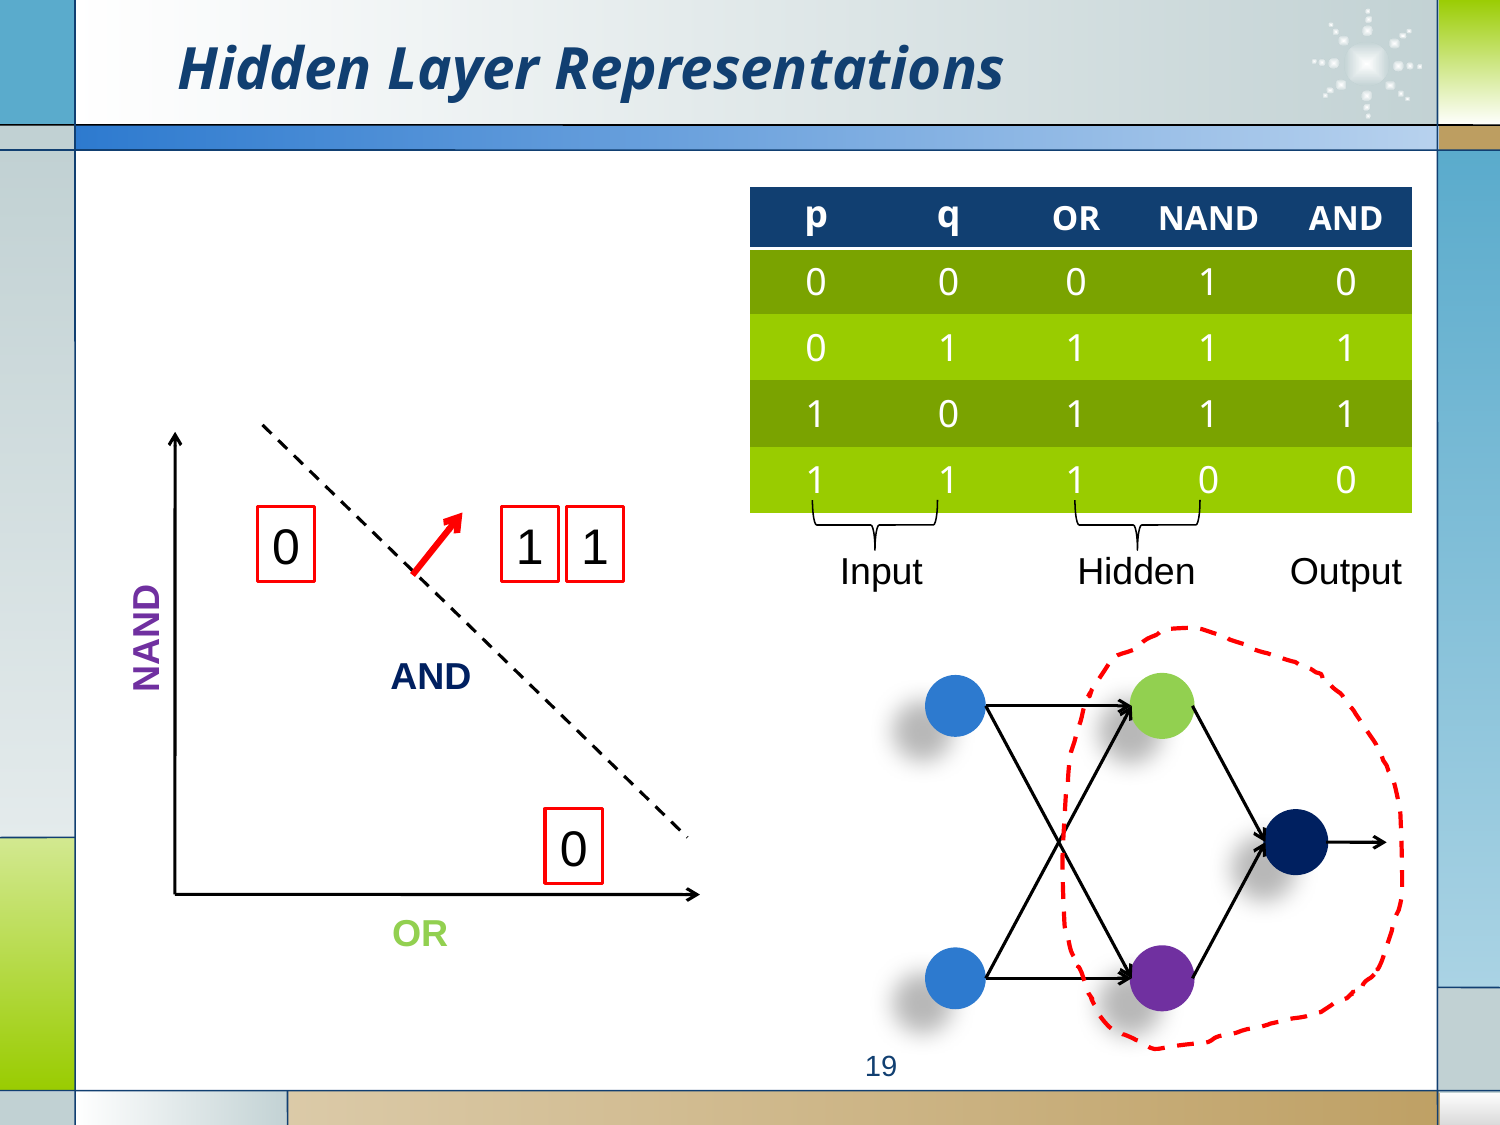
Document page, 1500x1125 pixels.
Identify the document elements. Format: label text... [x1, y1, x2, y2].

table_cell 0 [1015, 250, 1137, 314]
table_header AND [1280, 187, 1412, 247]
table_cell 1 [882, 314, 1015, 380]
table_cell 1 [1137, 380, 1280, 447]
table_cell 0 [750, 314, 882, 380]
table_cell 1 [1280, 314, 1412, 380]
table_cell 1 [750, 380, 882, 447]
table_cell 1 [1015, 447, 1137, 513]
text_box [1099, 1019, 1304, 1052]
table_cell 1 [882, 447, 1015, 513]
text_box [1392, 776, 1405, 937]
table_header OR [1015, 187, 1137, 247]
text_box Output [1274, 539, 1425, 600]
table_cell 0 [1137, 447, 1280, 513]
table_header p [750, 187, 882, 247]
text_box Hidden [1062, 539, 1213, 600]
table_header q [882, 187, 1015, 247]
table_cell 1 [1137, 314, 1280, 380]
text_box [811, 499, 939, 551]
table_cell 1 [1015, 380, 1137, 447]
table_cell 1 [1015, 314, 1137, 380]
table_cell 1 [1280, 380, 1412, 447]
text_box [262, 424, 688, 430]
table_cell 0 [882, 380, 1015, 447]
text_box [1074, 499, 1201, 551]
table_cell 1 [1137, 250, 1280, 314]
slide_number 19 [562, 1039, 913, 1081]
table_cell 0 [750, 250, 882, 314]
text_box [1100, 625, 1323, 673]
table_cell 0 [1280, 447, 1412, 513]
table_cell 0 [1280, 250, 1412, 314]
title Hidden Layer Representations [162, 19, 1263, 113]
table_cell 0 [882, 250, 1015, 314]
table_cell 1 [750, 447, 882, 513]
table_header NAND [1137, 187, 1280, 247]
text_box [405, 518, 469, 569]
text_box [113, 431, 701, 963]
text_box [924, 674, 1387, 1010]
text_box Input [825, 539, 950, 600]
